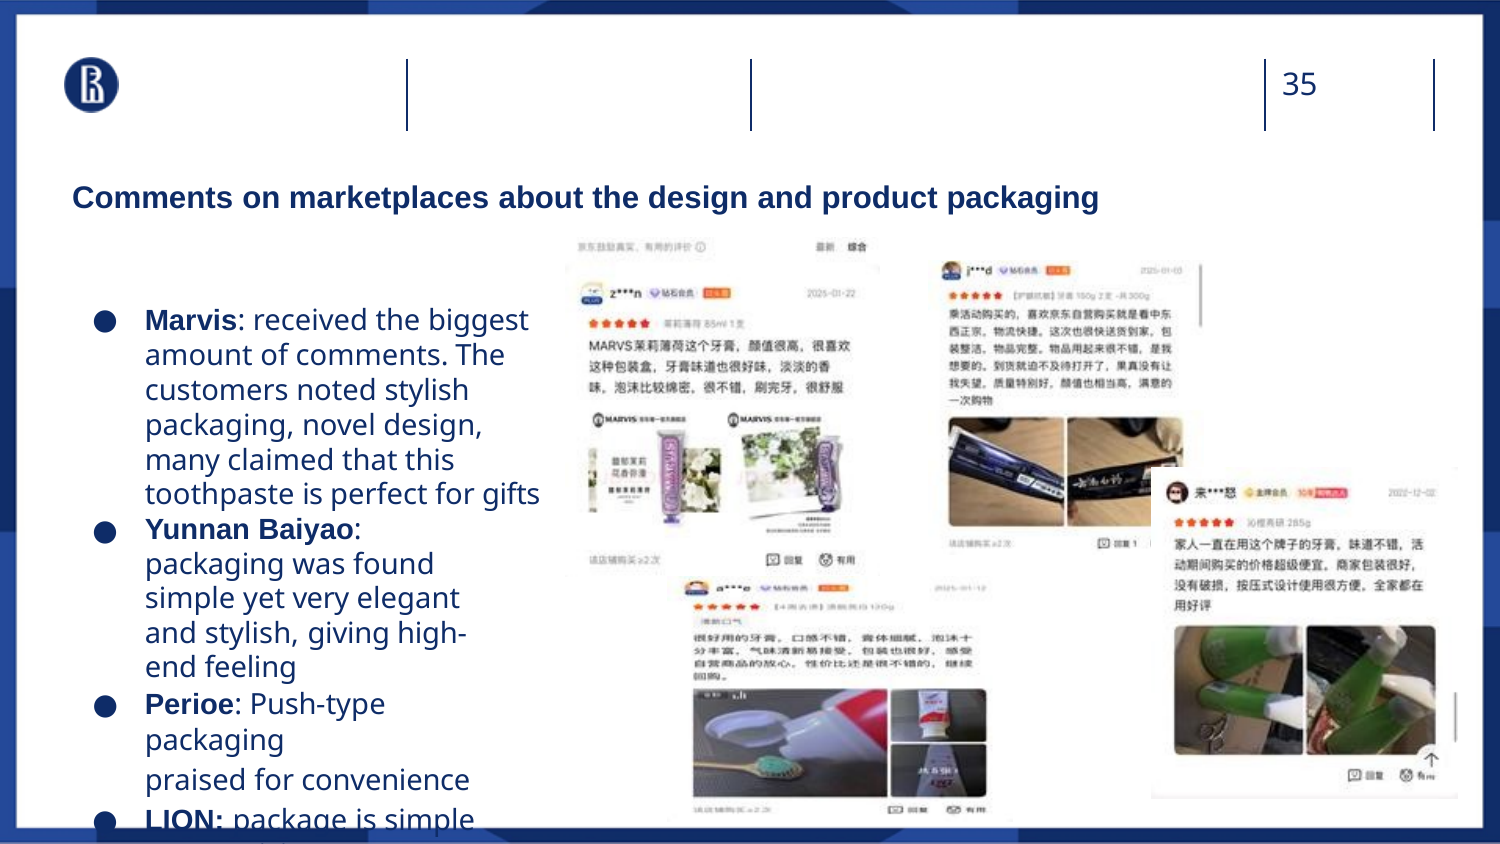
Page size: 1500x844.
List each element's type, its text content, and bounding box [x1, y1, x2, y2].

picture [0, 0, 1500, 844]
text_box Marvis: received the biggest amount of comments. The customers noted stylish packaging, novel design, many claimed that this toothpaste is perfect for gifts Yunnan Baiyao: packaging was found simple yet very elegant and stylish, giving high-end feeling Perioe: Push-type packaging praised for convenience LION: package is simple yet exquisite [90, 298, 548, 844]
title Comments on marketplaces about the design and product packaging [39, 126, 560, 318]
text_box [565, 58, 1458, 823]
